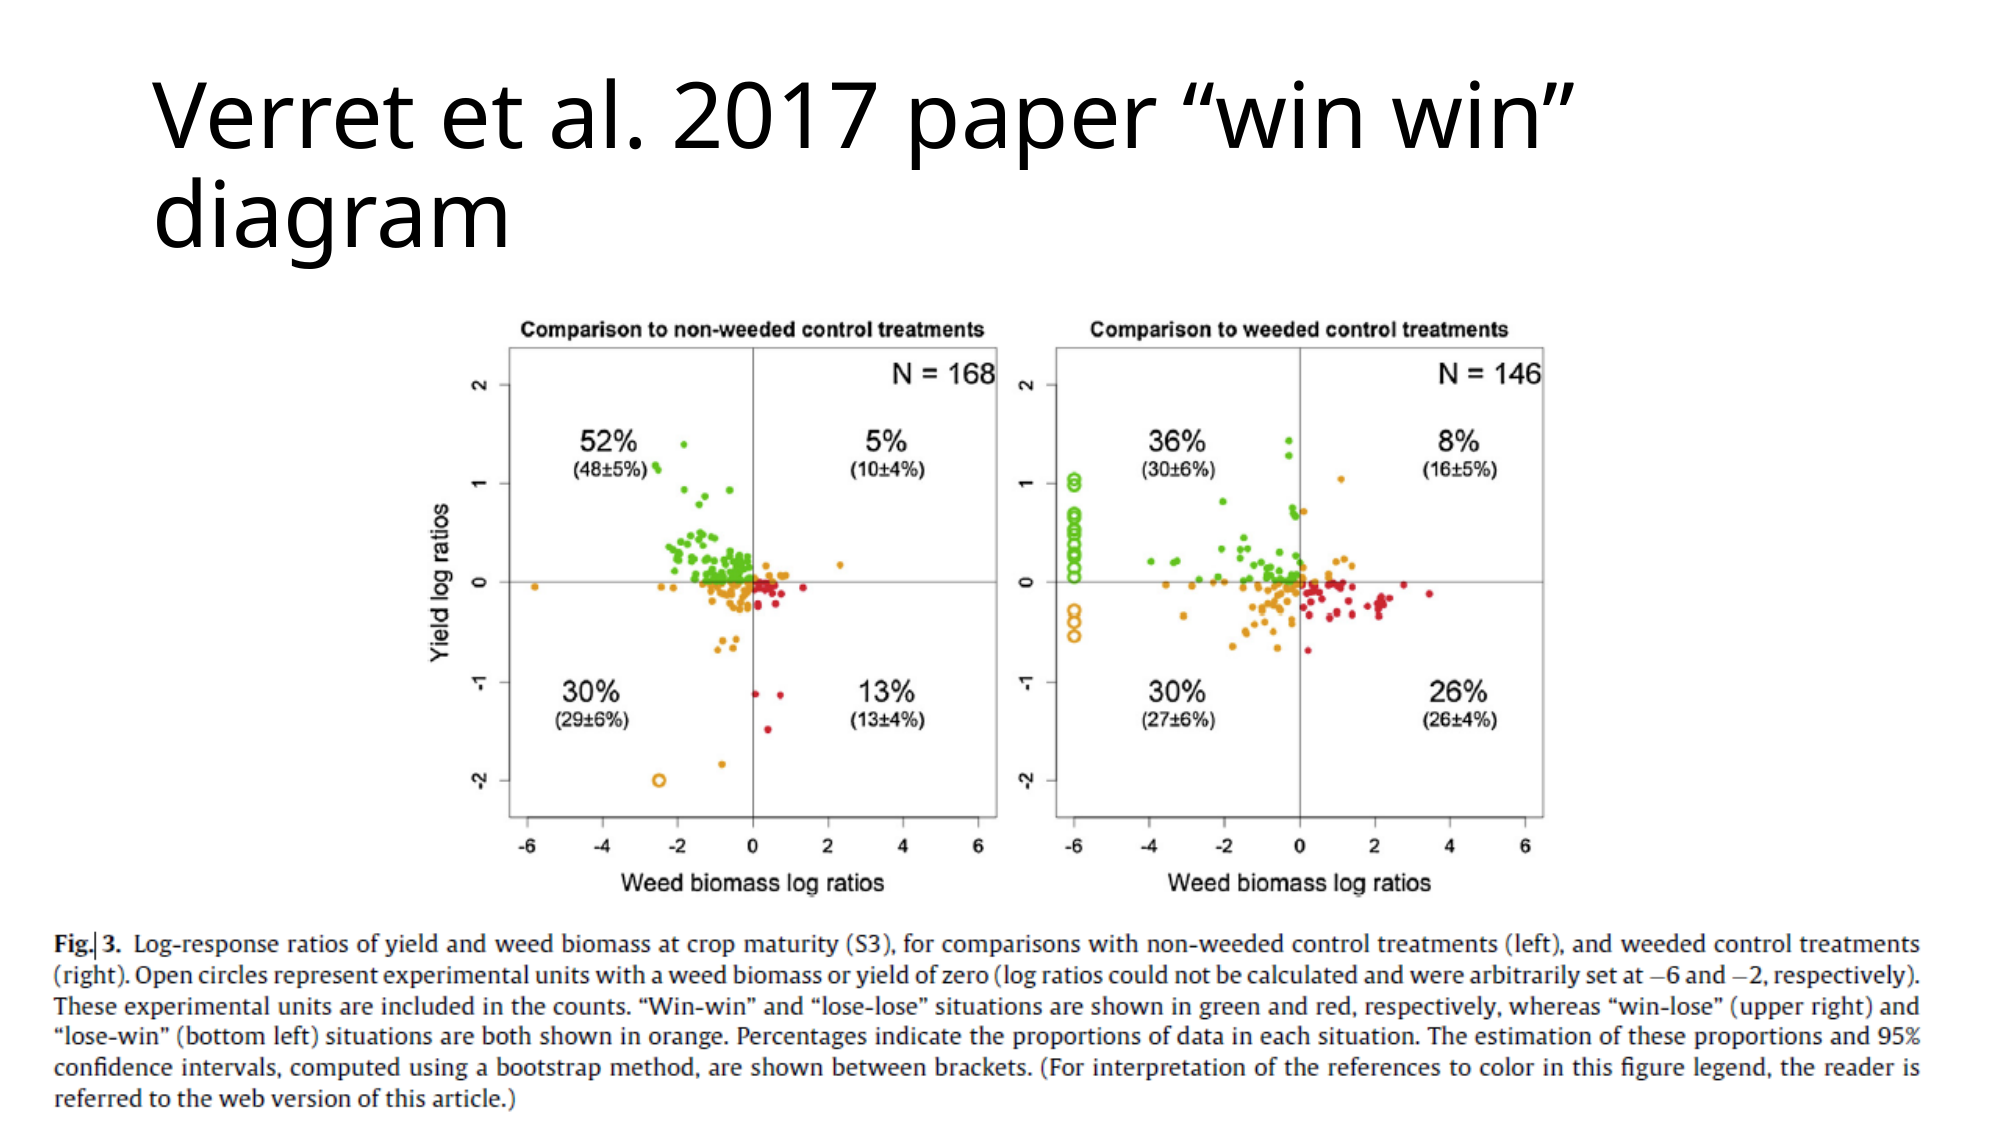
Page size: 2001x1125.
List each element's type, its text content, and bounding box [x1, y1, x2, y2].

title Verret et al. 2017 paper “win win” diagram [137, 59, 1863, 277]
picture [4, 277, 2000, 1125]
